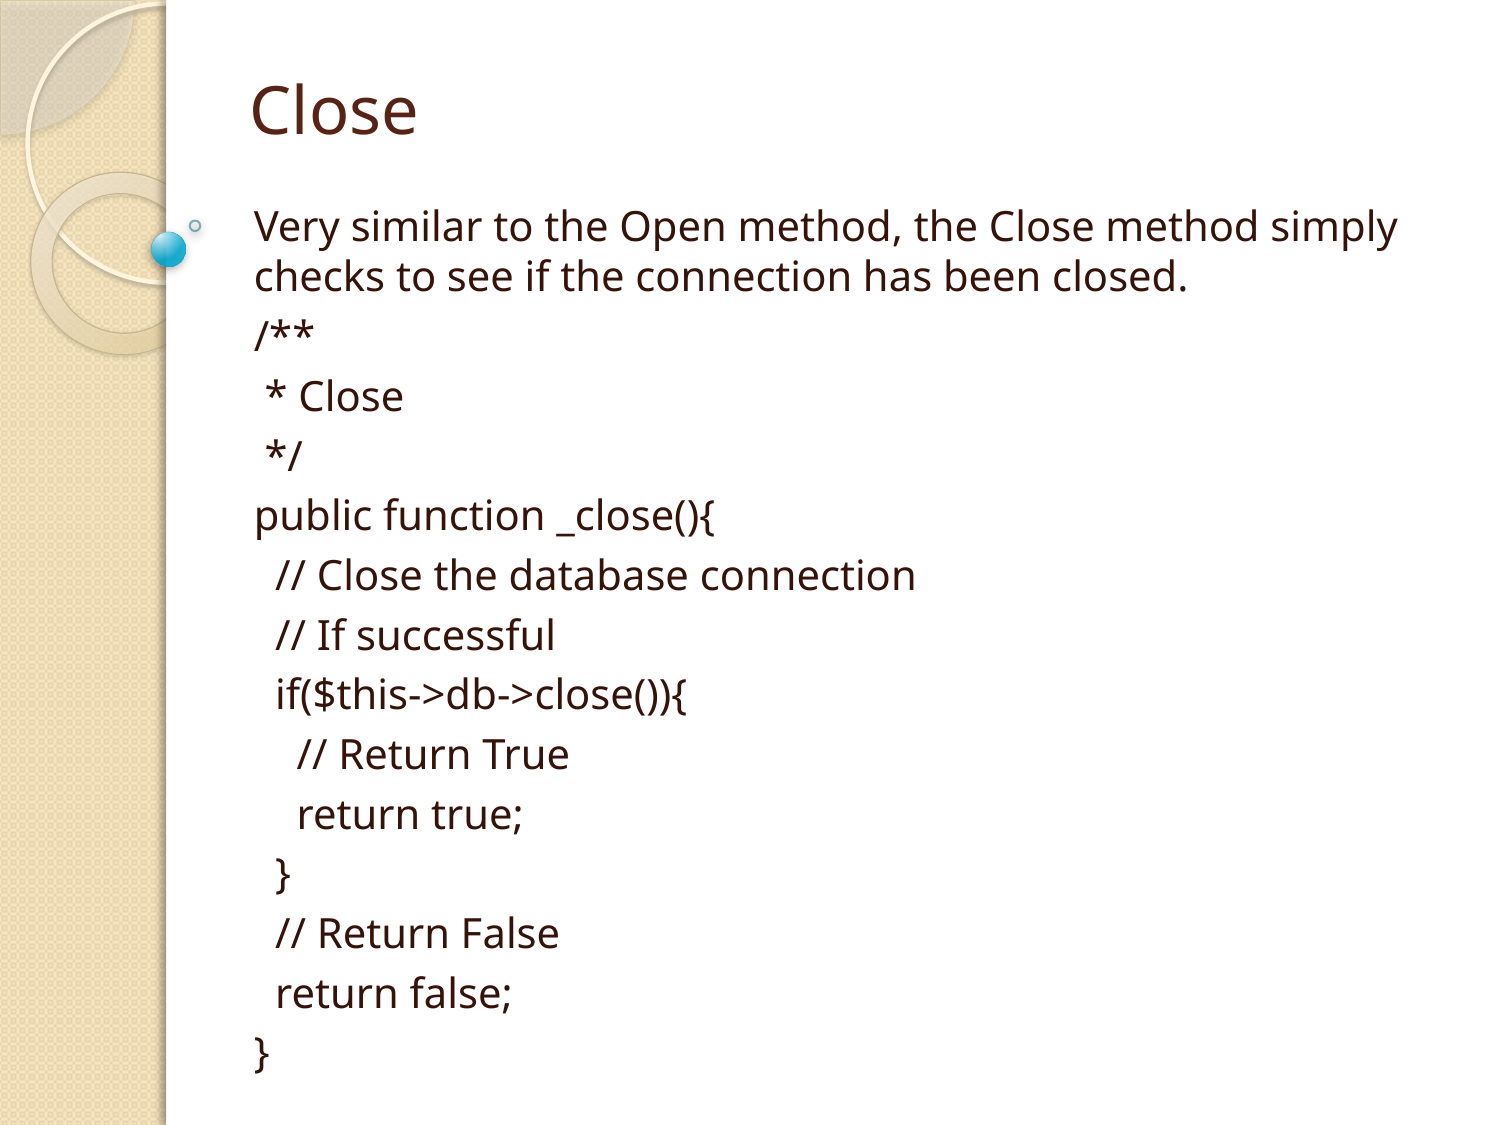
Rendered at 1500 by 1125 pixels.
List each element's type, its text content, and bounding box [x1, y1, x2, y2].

subtitle Very similar to the Open method, the Close method simply checks to see if the connection has been closed. /** * Close */ public function _close(){ // Close the database connection // If successful if($this->db->close()){ // Return True return true; } // Return False return false; } [234, 200, 1450, 1088]
title Close [234, 59, 1450, 200]
